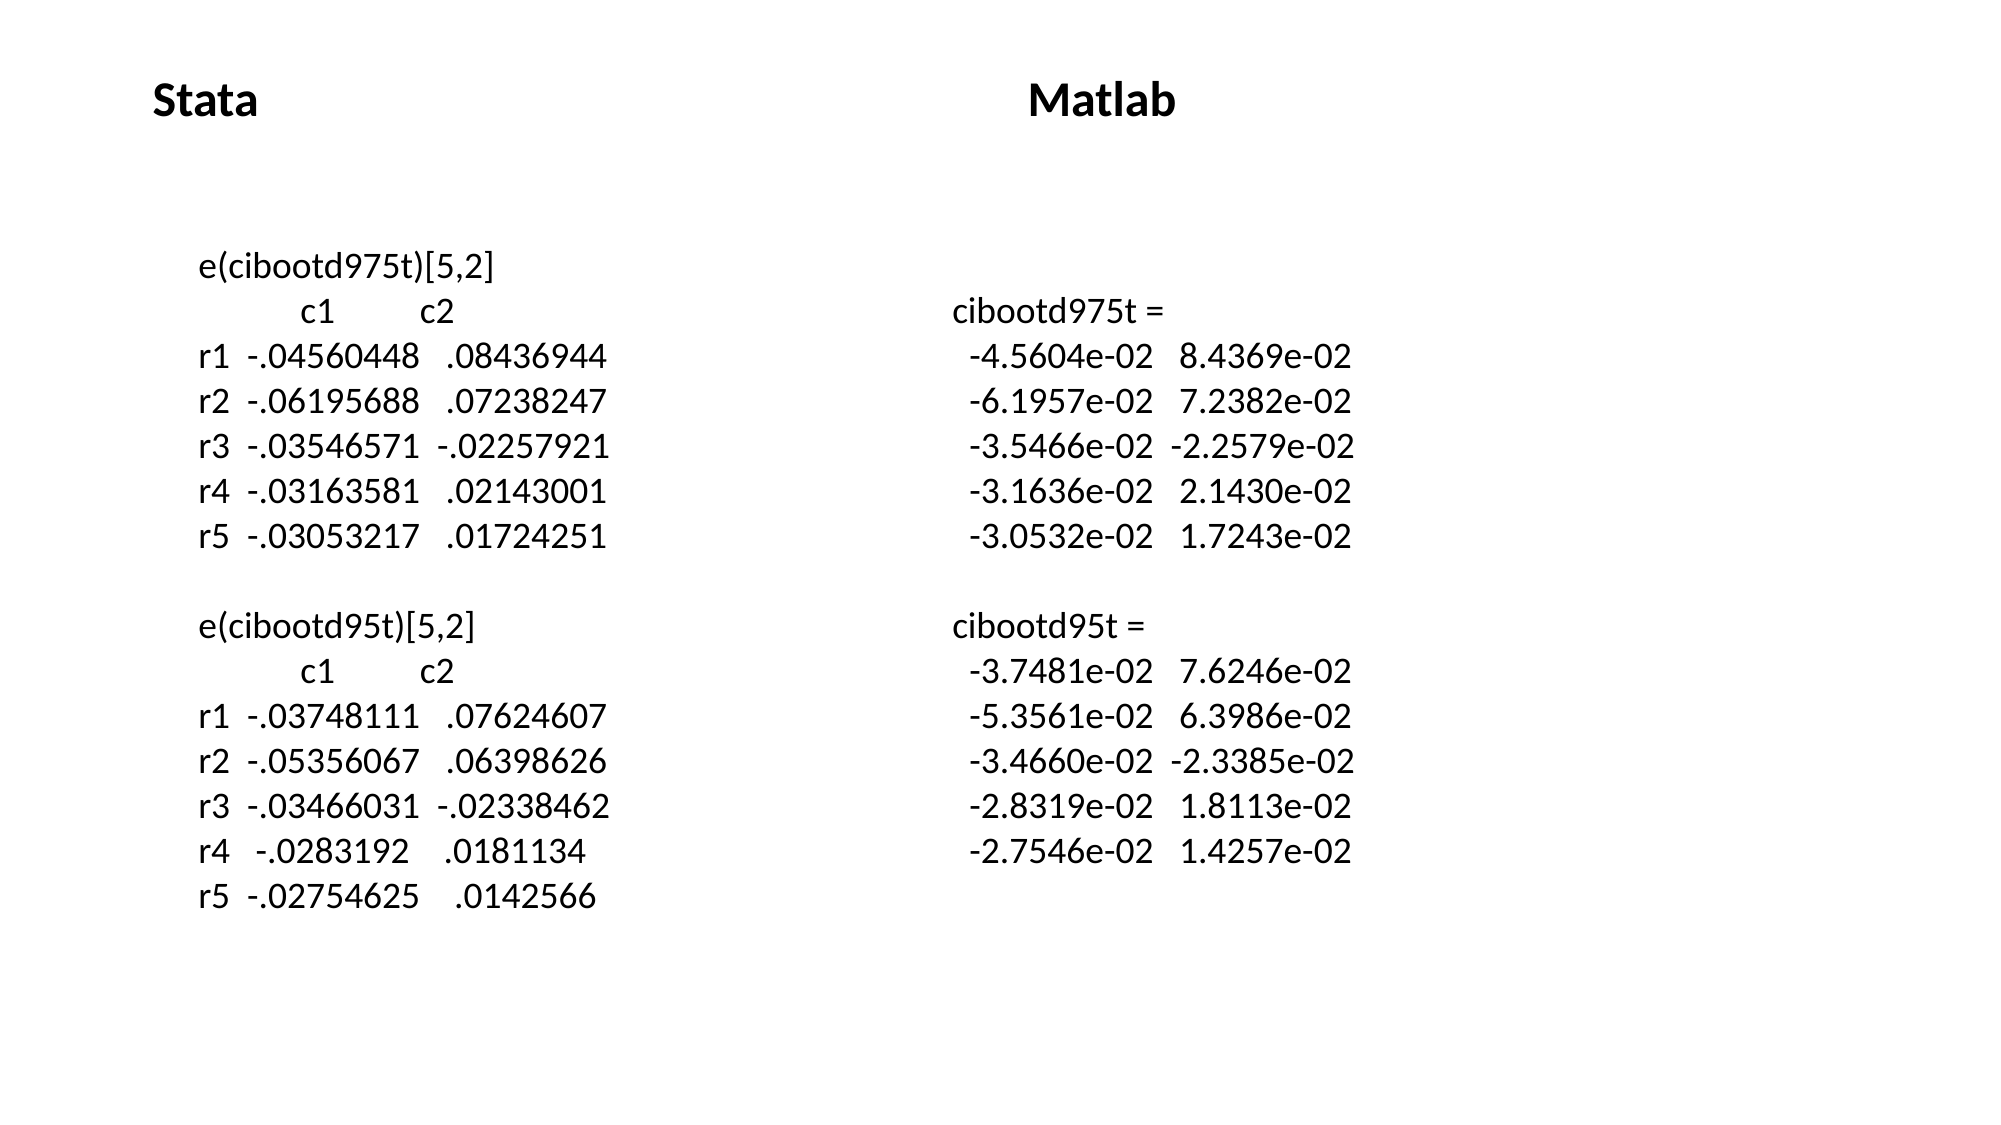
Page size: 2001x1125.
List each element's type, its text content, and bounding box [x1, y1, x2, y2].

list Stata [137, 0, 984, 136]
text_box cibootd975t = -4.5604e-02 8.4369e-02 -6.1957e-02 7.2382e-02 -3.5466e-02 -2.2579e-02 -3.1636e-02 2.1430e-02 -3.0532e-02 1.7243e-02 cibootd95t = -3.7481e-02 7.6246e-02 -5.3561e-02 6.3986e-02 -3.4660e-02 -2.3385e-02 -2.8319e-02 1.8113e-02 -2.7546e-02 1.4257e-02 [937, 233, 1938, 924]
text_box e(cibootd975t)[5,2] c1 c2 r1 -.04560448 .08436944 r2 -.06195688 .07238247 r3 -.03546571 -.02257921 r4 -.03163581 .02143001 r5 -.03053217 .01724251 e(cibootd95t)[5,2] c1 c2 r1 -.03748111 .07624607 r2 -.05356067 .06398626 r3 -.03466031 -.02338462 r4 -.0283192 .0181134 r5 -.02754625 .0142566 [183, 233, 937, 924]
list Matlab [1012, 0, 1863, 136]
